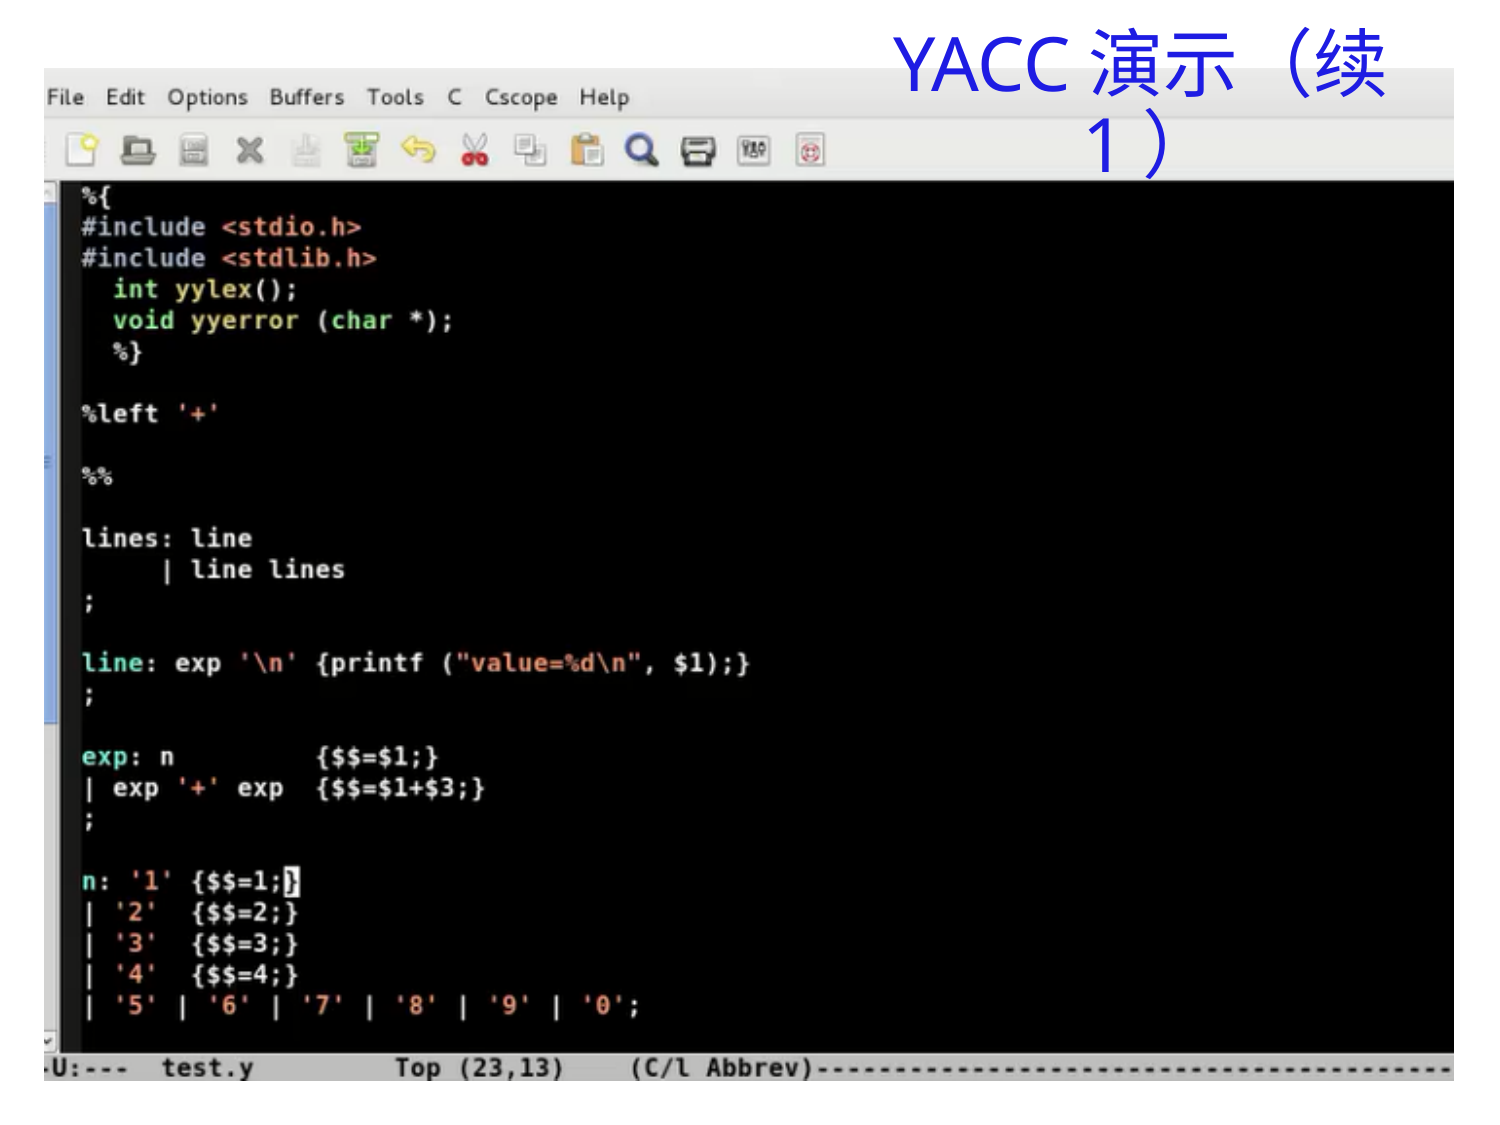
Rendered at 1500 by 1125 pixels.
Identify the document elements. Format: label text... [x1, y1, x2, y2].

picture [44, 68, 1454, 1081]
title YACC演示（续1） [835, 42, 1465, 172]
